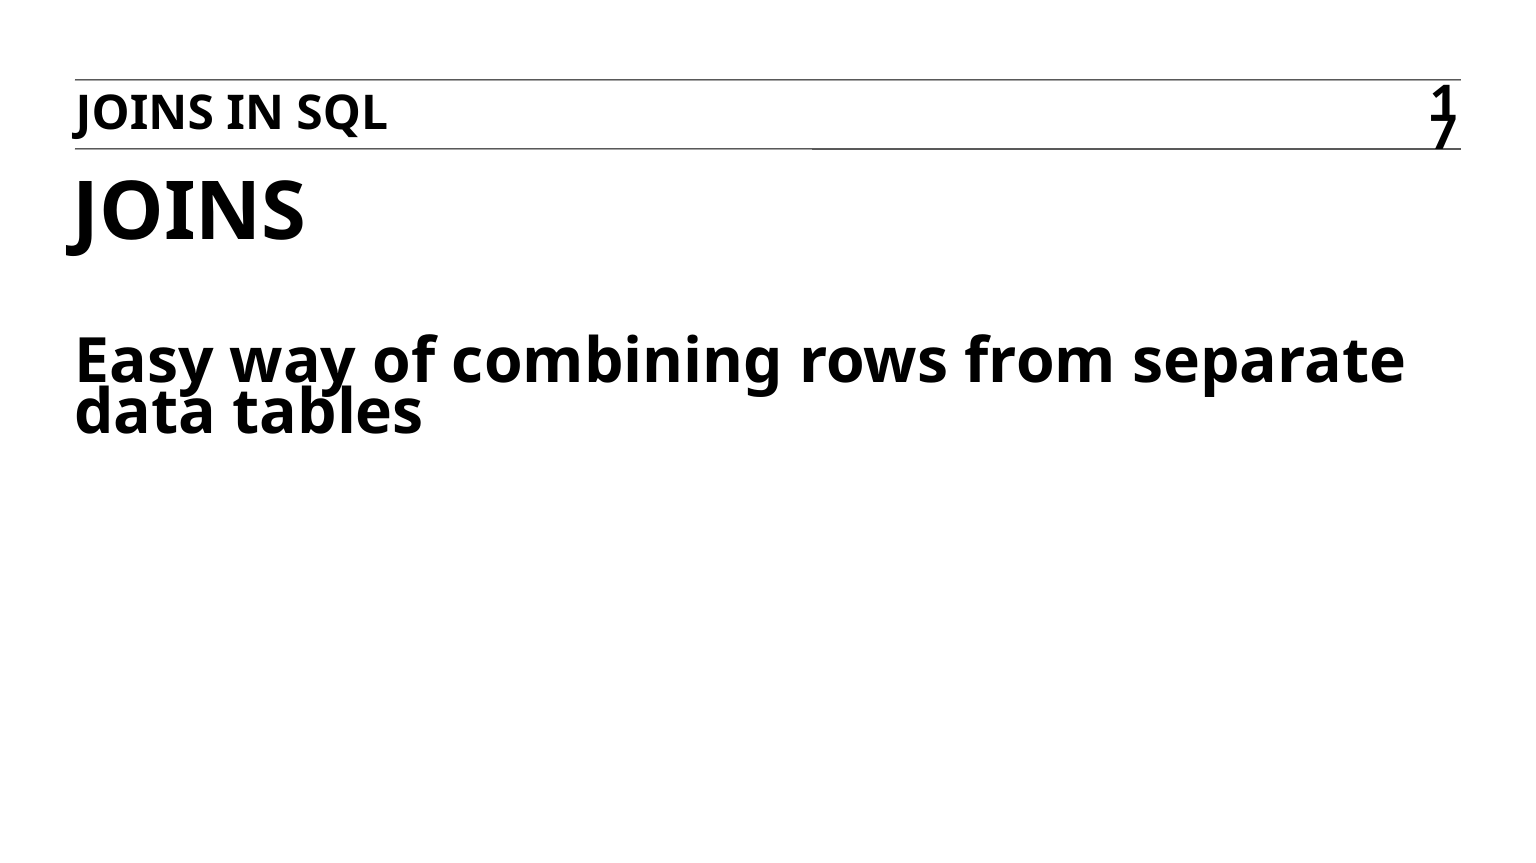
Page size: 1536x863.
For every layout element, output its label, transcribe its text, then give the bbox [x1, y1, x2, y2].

slide_number 17 [1419, 86, 1461, 138]
list Joins in sql [60, 81, 1231, 132]
list Easy way of combining rows from separate data tables [74, 338, 1456, 832]
title Joins [72, 174, 1456, 360]
